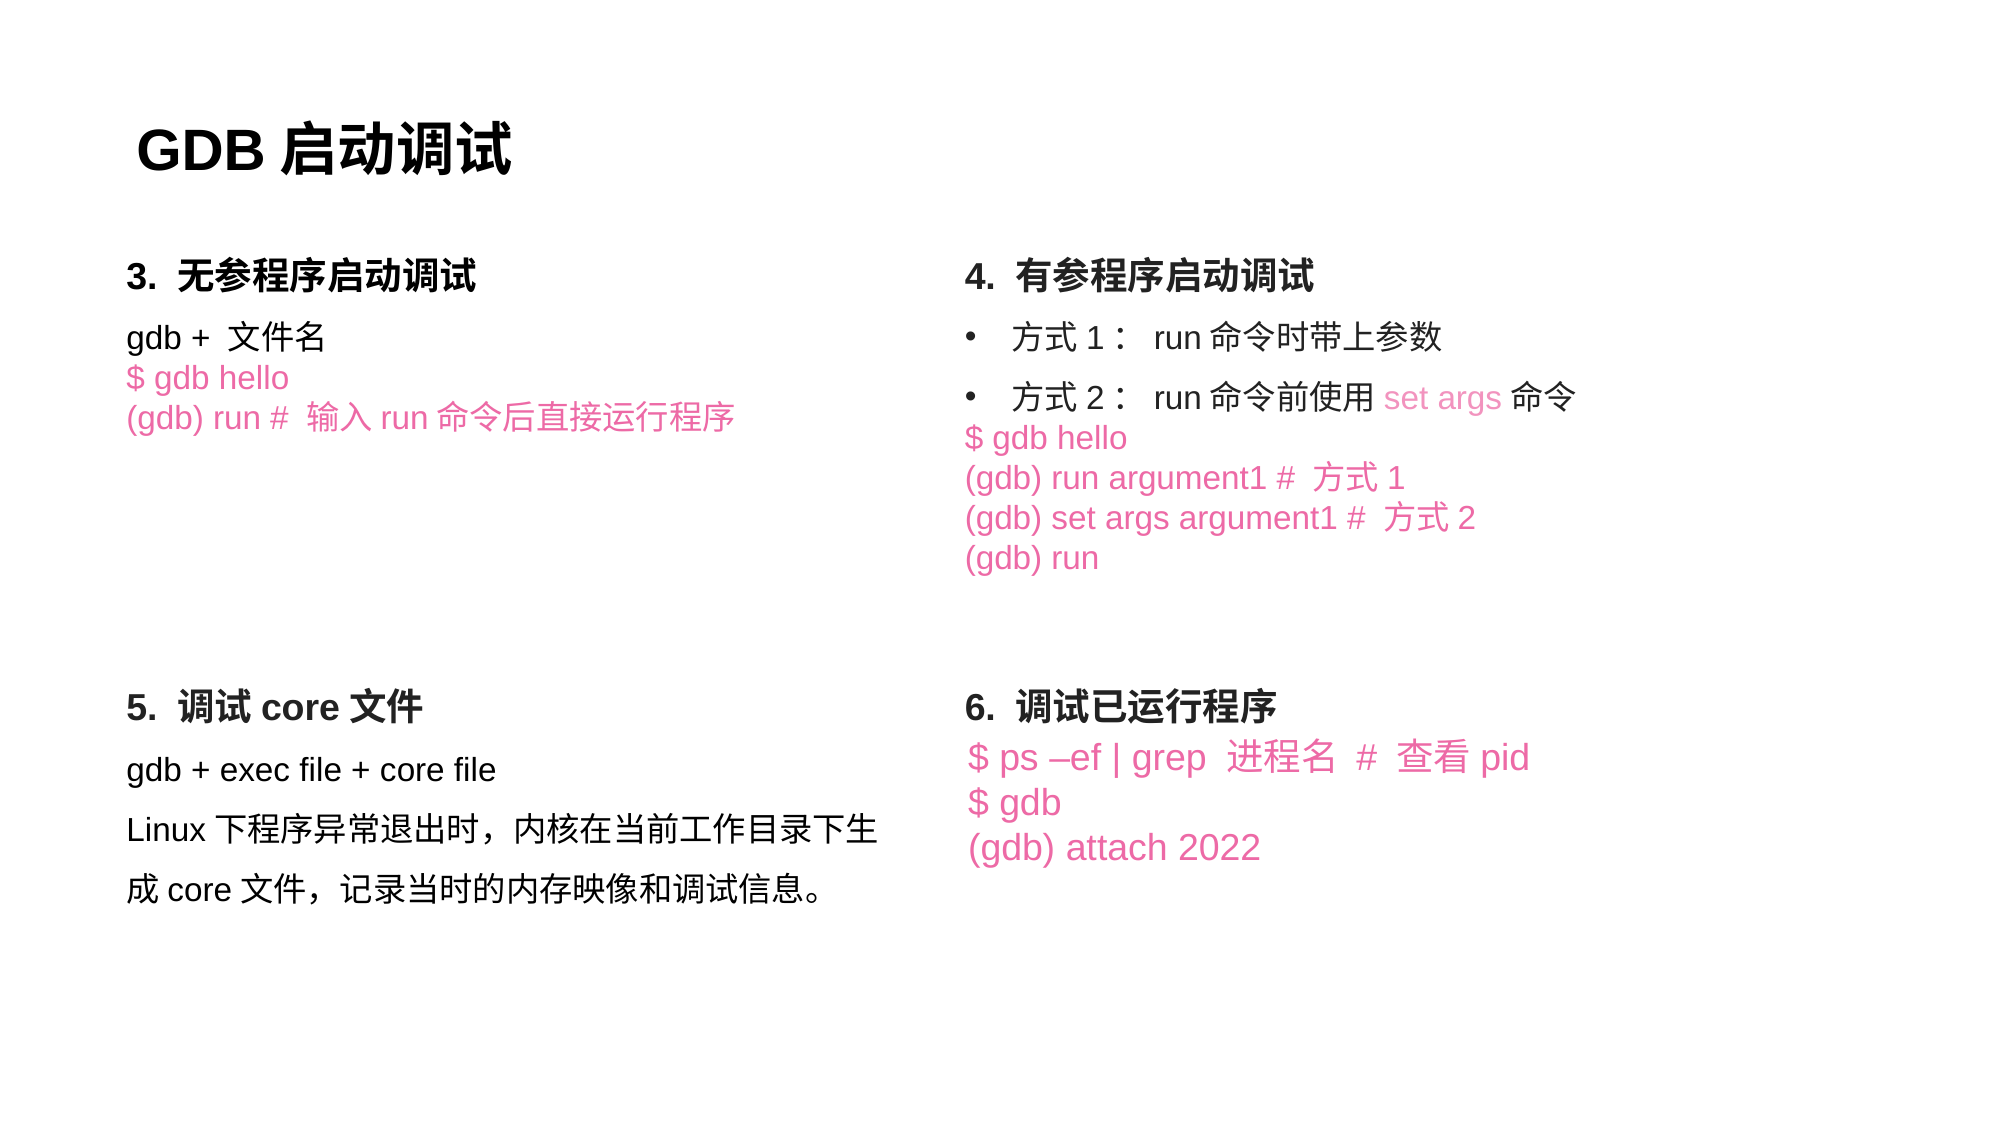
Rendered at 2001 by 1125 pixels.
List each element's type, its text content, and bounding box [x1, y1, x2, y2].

text_box $ ps –ef | grep 进程名 # 查看pid $ gdb (gdb) attach 2022 [953, 725, 1954, 875]
text_box 5. 调试core文件 gdb + exec file + core file Linux下程序异常退出时，内核在当前工作目录下生成core文件，记录当时的内存映像和调试信息。 [111, 653, 919, 916]
text_box 4. 有参程序启动调试 方式1：run命令时带上参数 方式2：run命令前使用set args命令 $ gdb hello (gdb) run argument1 # 方式1 (gdb) set args argument1 # 方式2 (gdb) run [949, 221, 1922, 584]
text_box GDB启动调试 [121, 104, 765, 190]
text_box 6. 调试已运行程序 [949, 653, 1922, 736]
text_box 3. 无参程序启动调试 gdb + 文件名 $ gdb hello (gdb) run # 输入run命令后直接运行程序 [111, 221, 919, 444]
